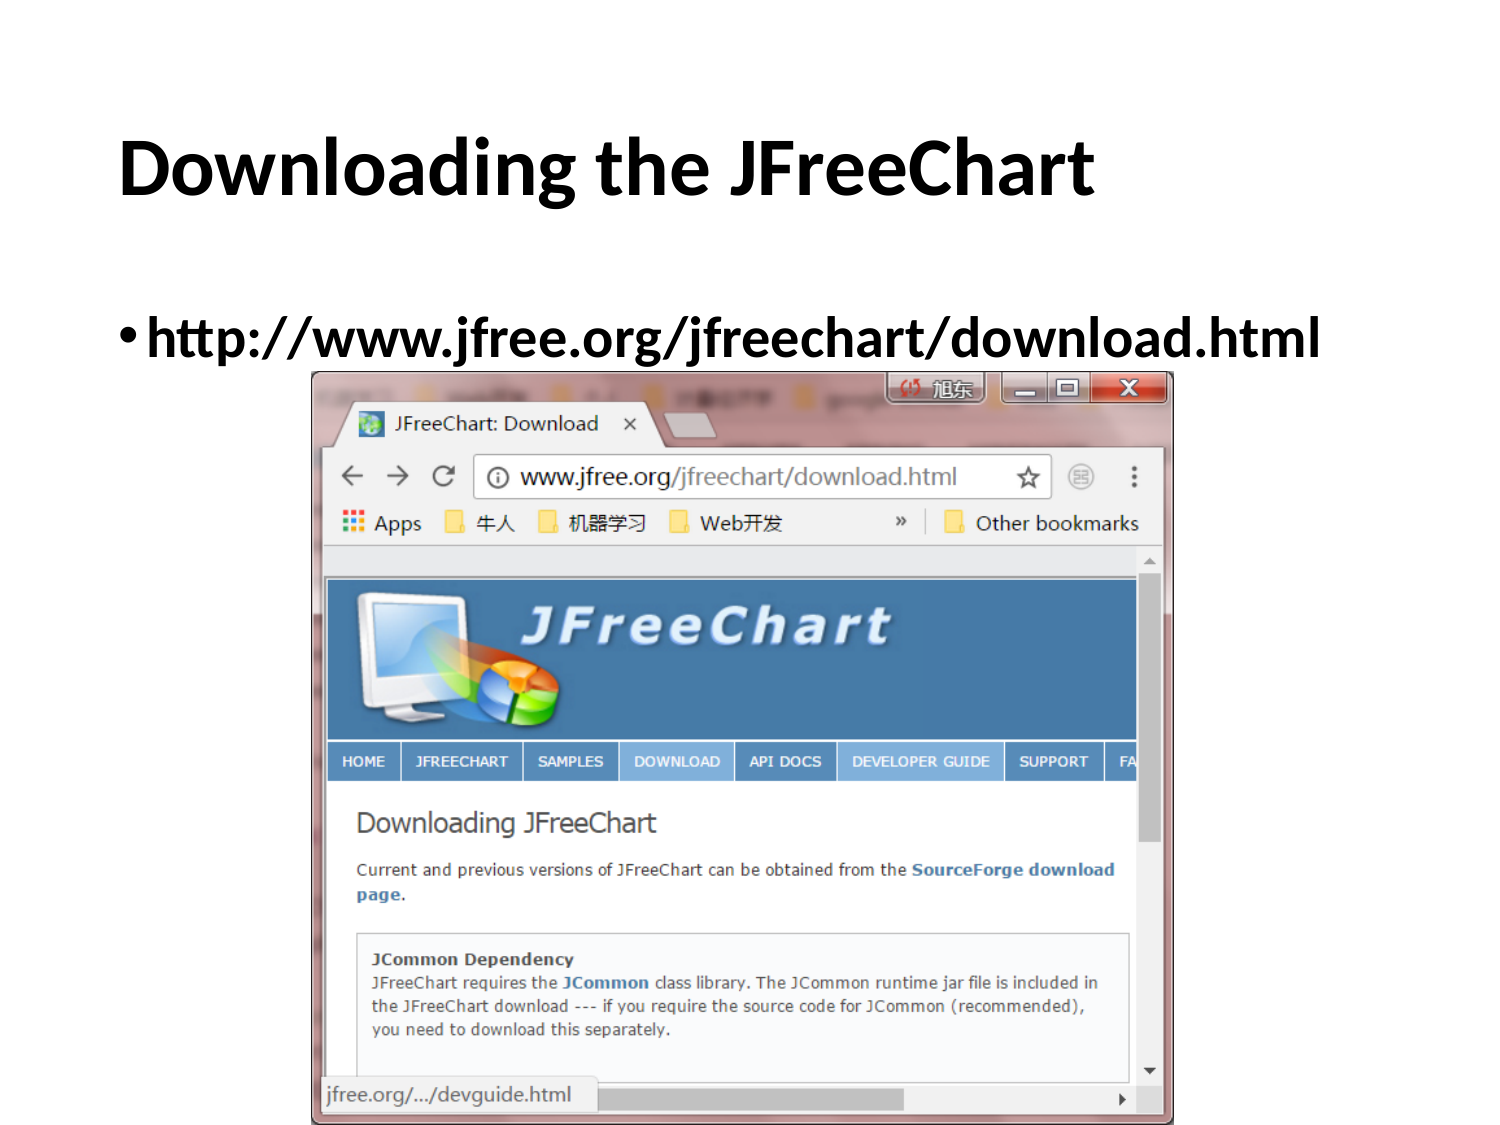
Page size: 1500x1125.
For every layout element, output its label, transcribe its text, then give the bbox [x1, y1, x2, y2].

list http://www.jfree.org/jfreechart/download.html [103, 299, 1397, 1014]
title Downloading the JFreeChart [103, 59, 1397, 278]
picture [311, 371, 1174, 1125]
